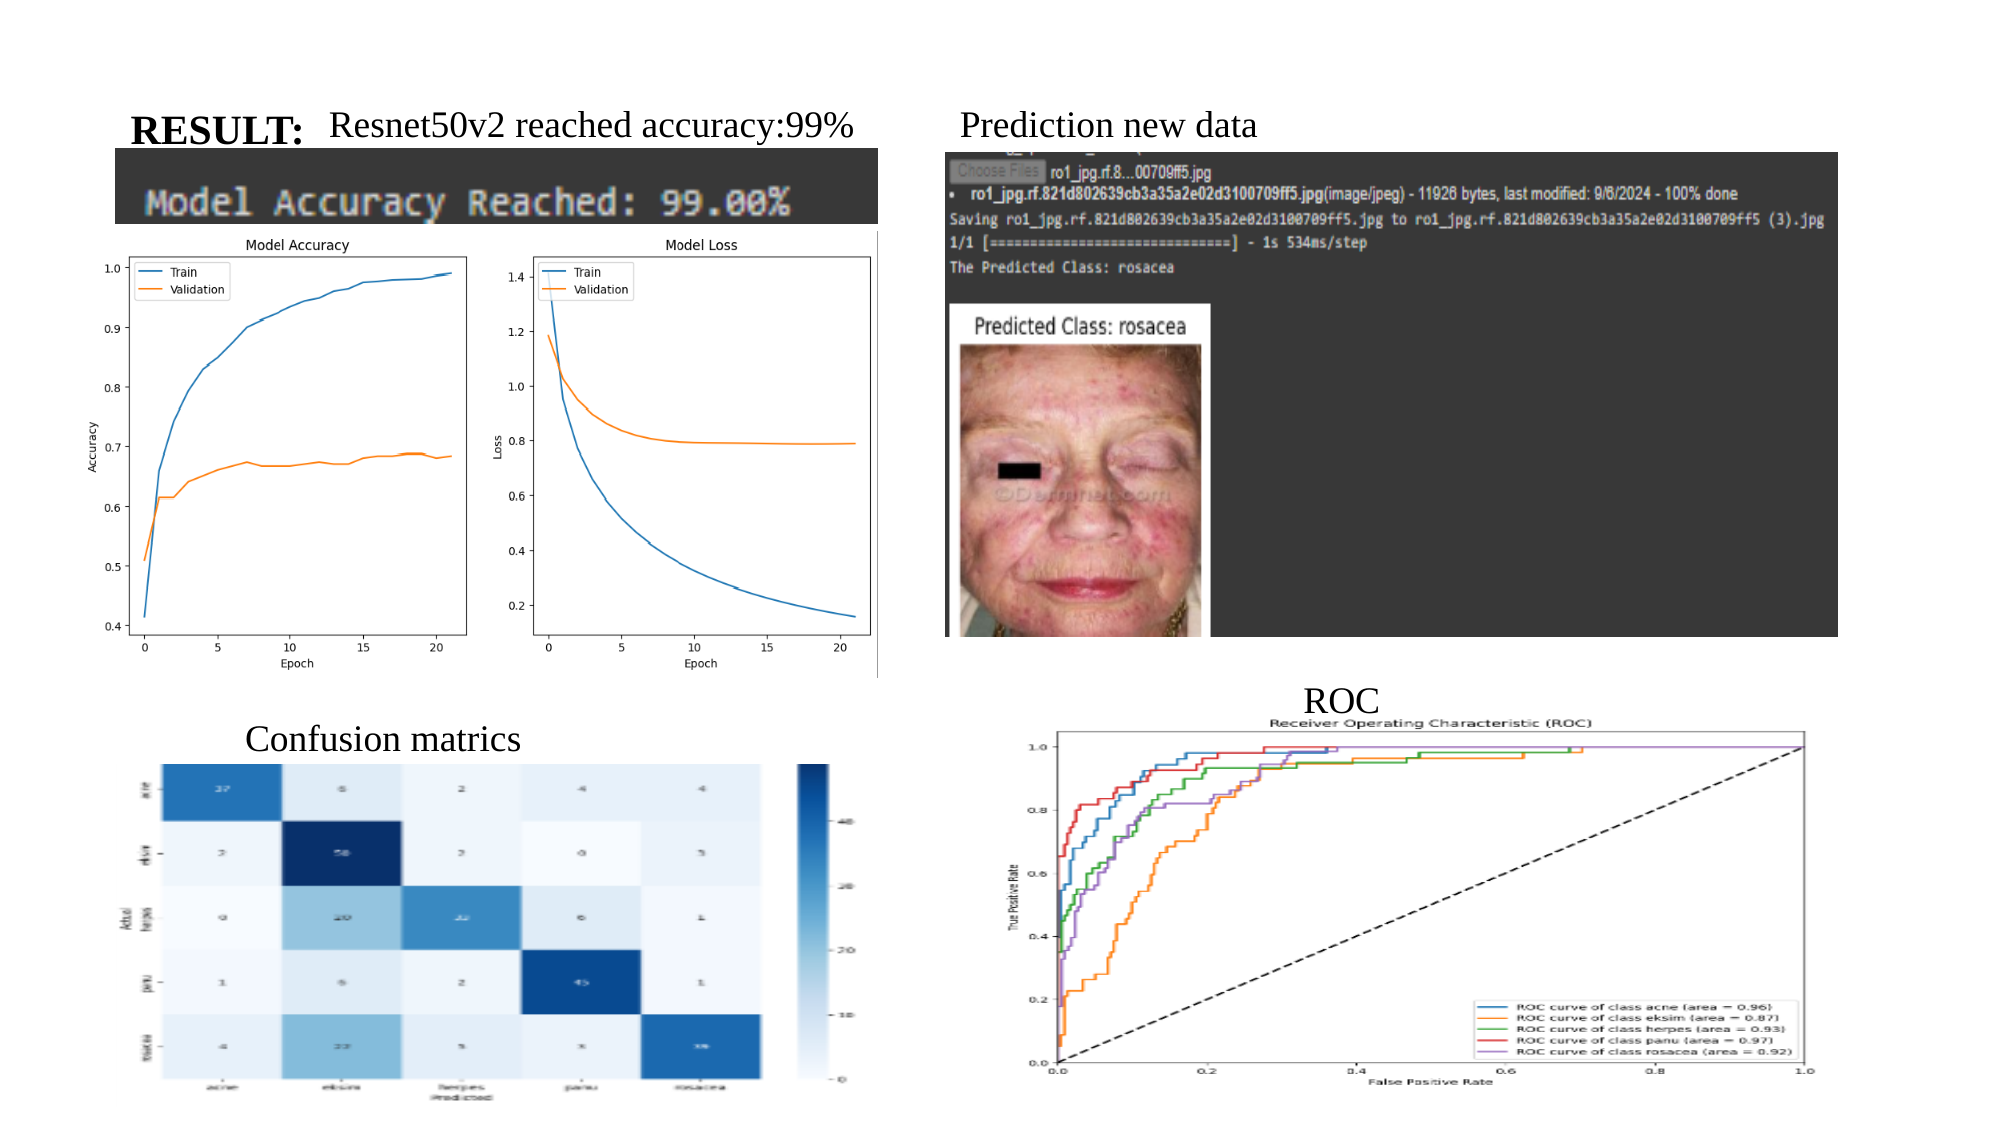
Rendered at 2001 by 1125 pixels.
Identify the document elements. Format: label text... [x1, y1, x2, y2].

text_box Confusion matrics [230, 684, 862, 764]
text_box RESULT: [878, 153, 945, 161]
text_box Resnet50v2 reached accuracy:99% [313, 70, 945, 153]
picture [999, 714, 1823, 1088]
text_box Prediction new data [945, 70, 1577, 152]
picture [115, 148, 878, 224]
picture [80, 231, 878, 678]
text_box ROC [1288, 646, 1920, 729]
picture [115, 764, 862, 1108]
text_box RESULT: [115, 70, 313, 148]
picture [945, 152, 1838, 637]
